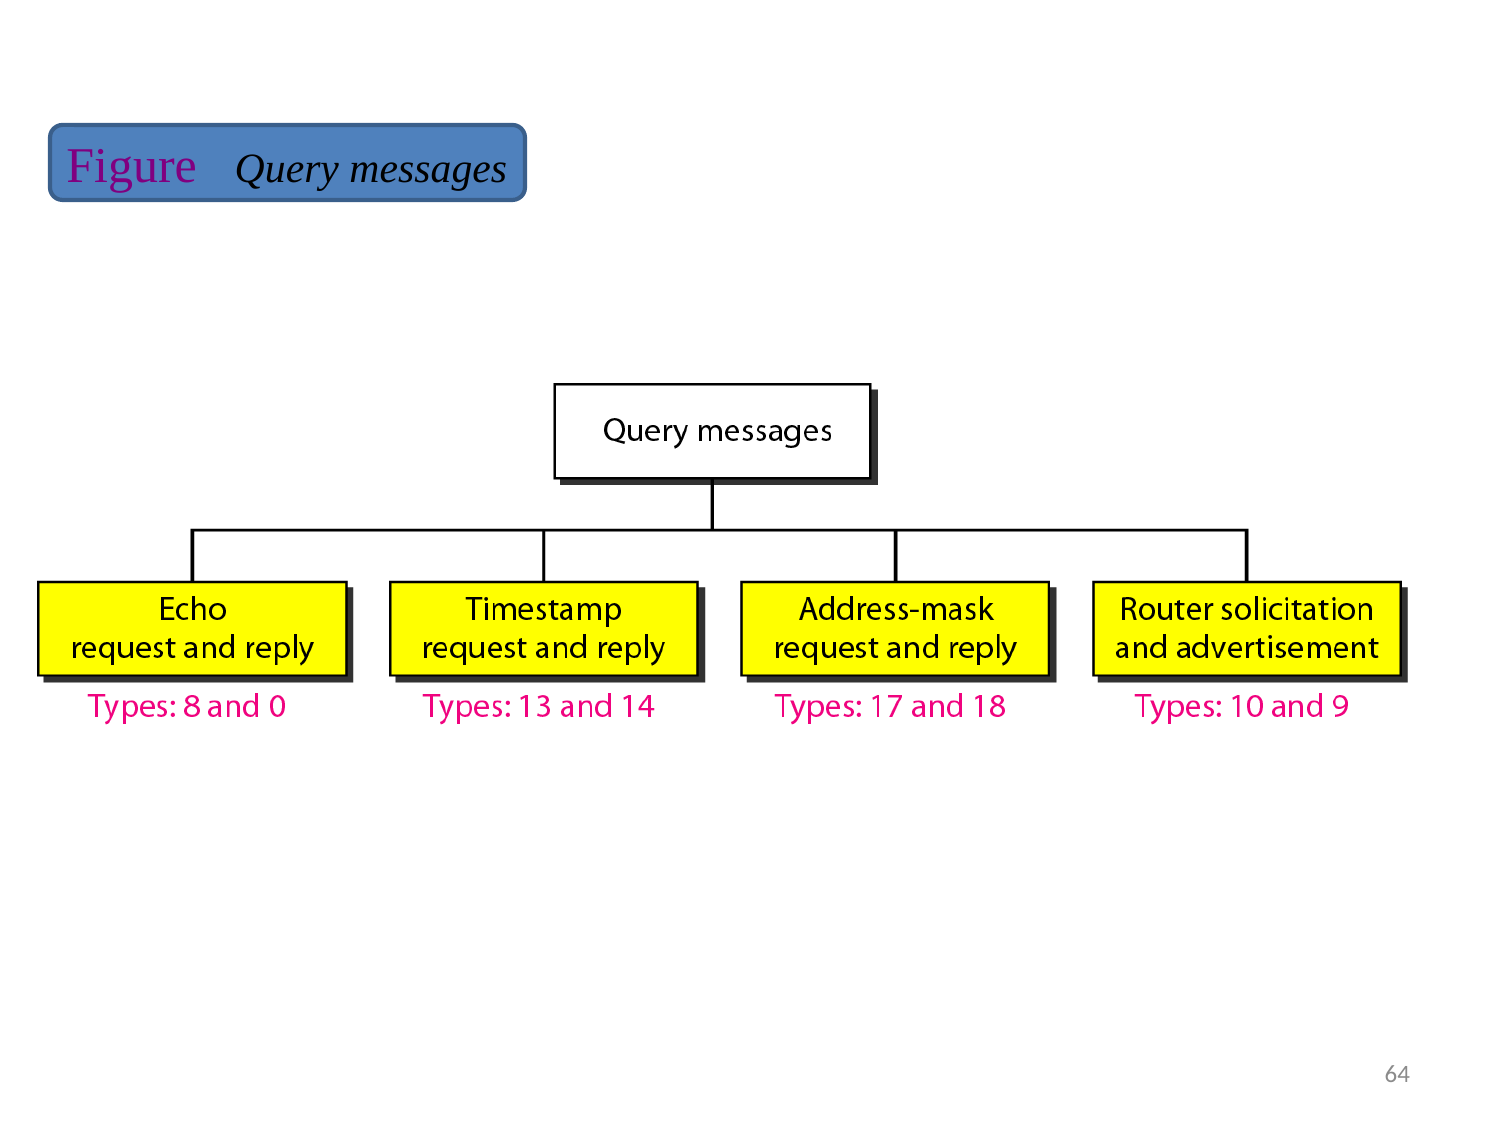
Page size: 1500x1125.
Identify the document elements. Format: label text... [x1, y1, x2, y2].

text_box Figure Query messages [51, 124, 523, 200]
picture [37, 383, 1409, 726]
slide_number 64 [1074, 1042, 1425, 1103]
text_box [523, 127, 528, 198]
text_box [47, 128, 51, 197]
